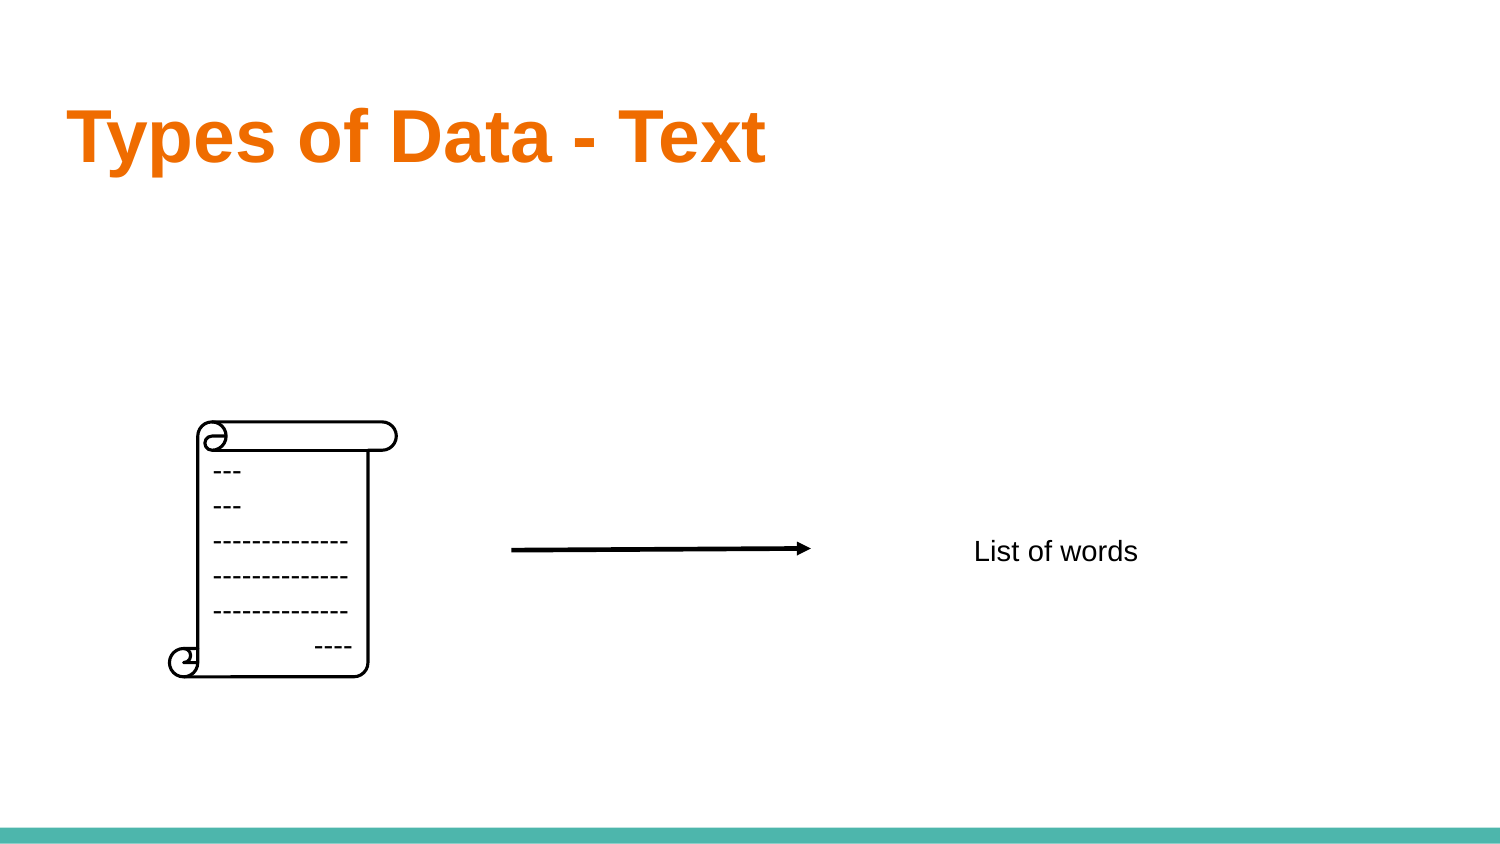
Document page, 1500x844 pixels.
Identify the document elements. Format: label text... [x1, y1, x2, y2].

text_box --- --- ------------------------------------------ ---- [169, 421, 397, 677]
title Types of Data - Text [51, 72, 1449, 189]
text_box List of words [958, 517, 1186, 582]
